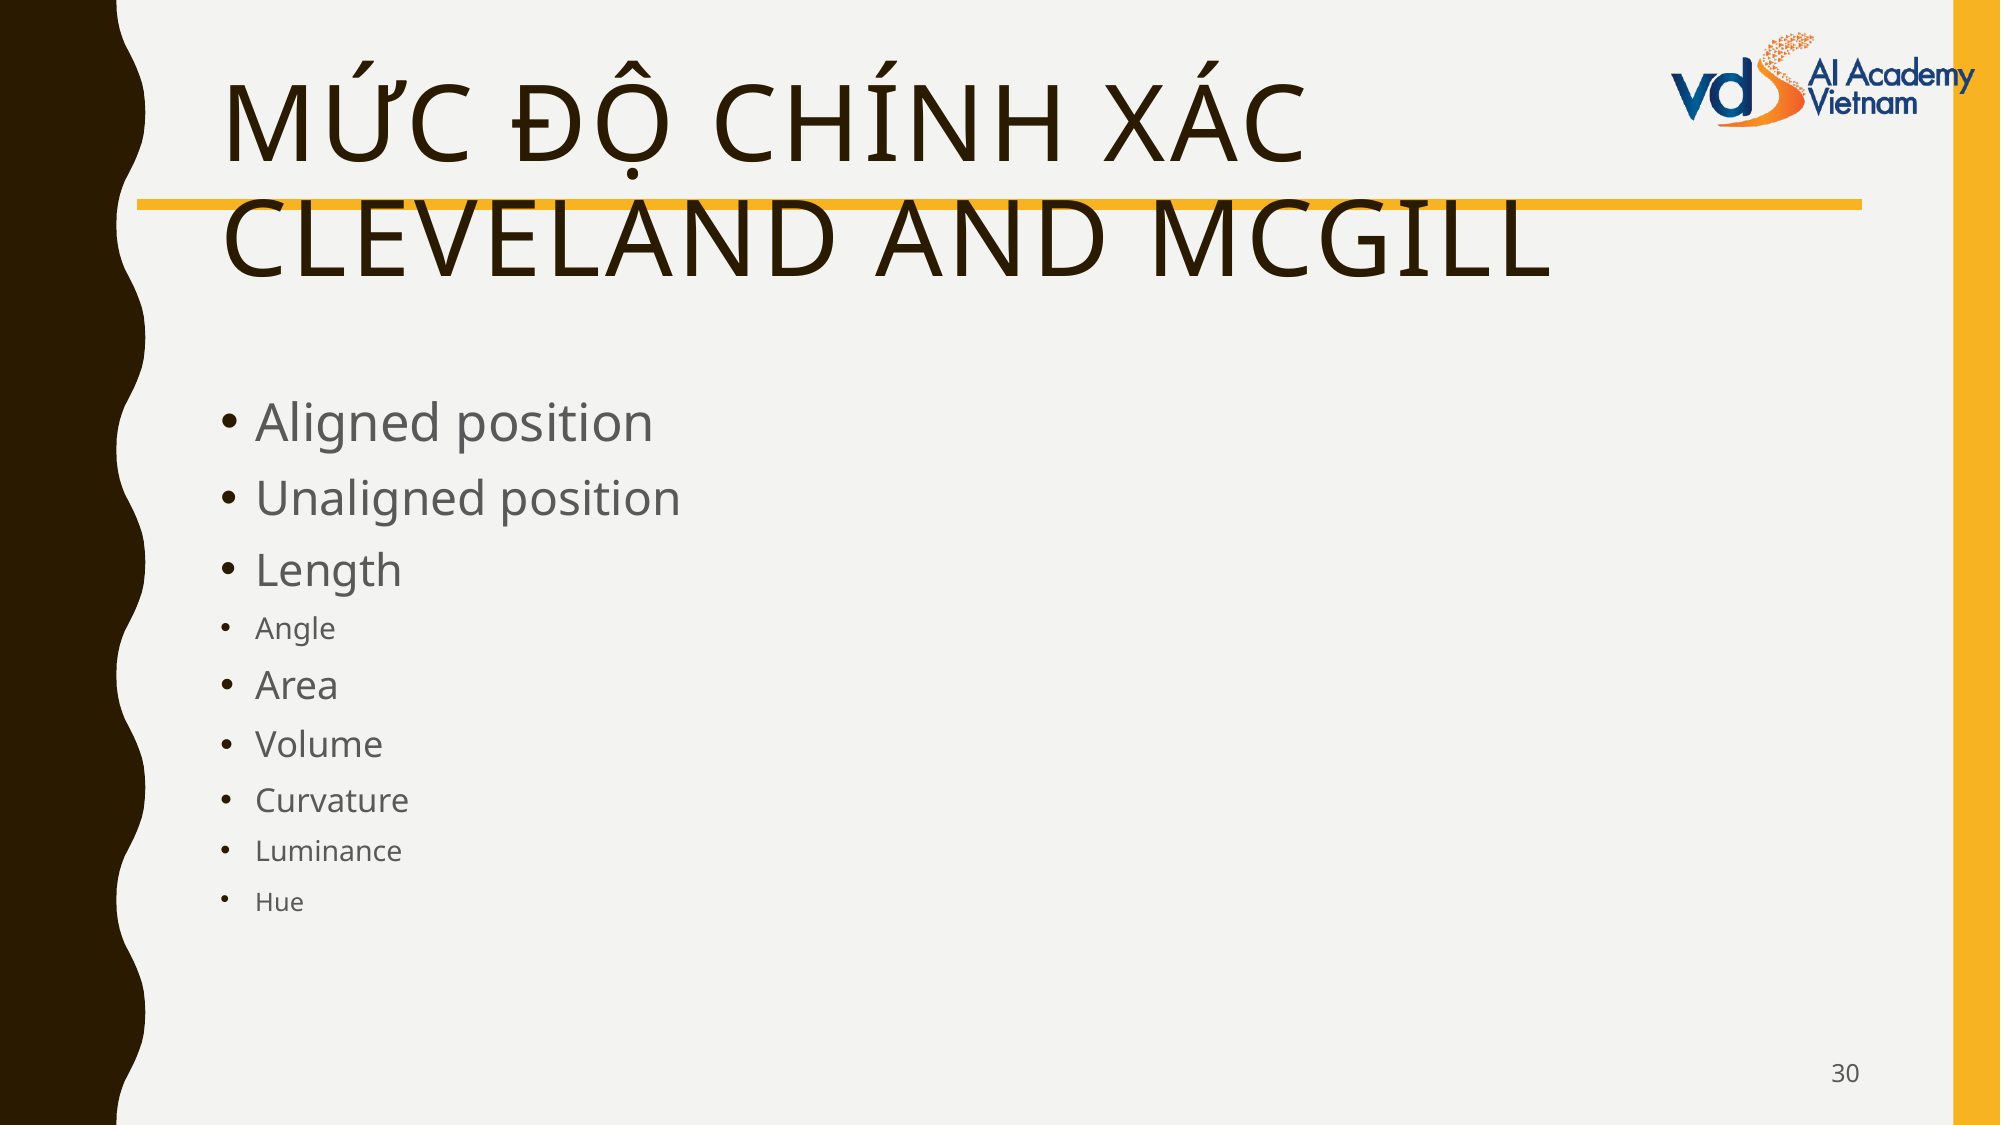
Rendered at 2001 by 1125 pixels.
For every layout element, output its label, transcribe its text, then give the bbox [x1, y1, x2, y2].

slide_number 30 [1412, 1045, 1875, 1103]
title Mức độ chính xác Cleveland and McGill [205, 62, 1875, 308]
list Aligned position Unaligned position Length Angle Area Volume Curvature Luminance Hue [205, 375, 1875, 965]
picture [1671, 32, 1975, 127]
